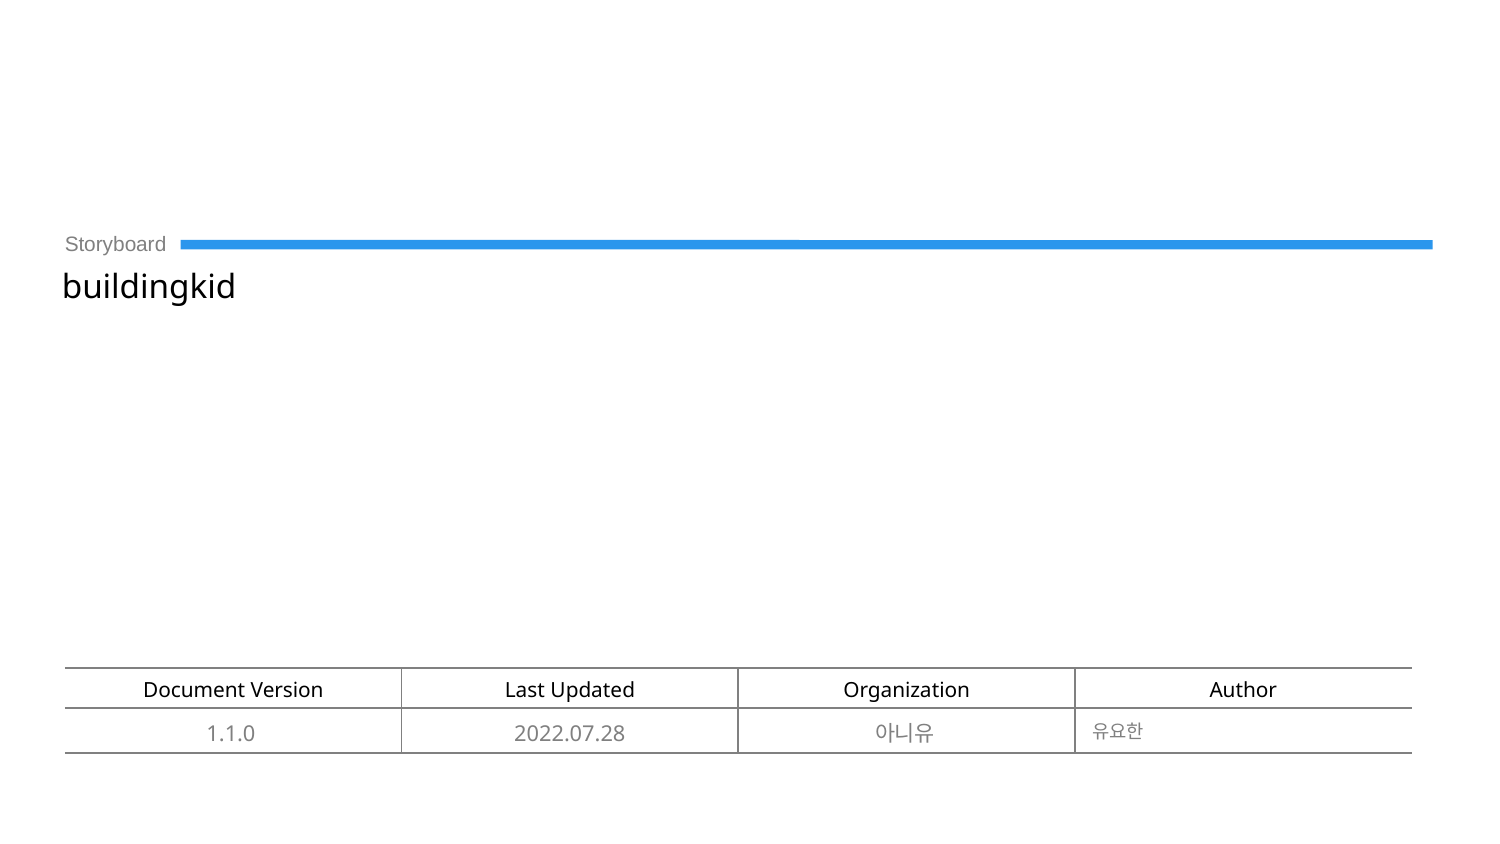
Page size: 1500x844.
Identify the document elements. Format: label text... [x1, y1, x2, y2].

title buildingkid [46, 249, 1436, 321]
list 2022.07.28 [404, 712, 736, 748]
list 1.1.0 [65, 712, 397, 748]
list 유요한 [1077, 712, 1500, 748]
list 아니유 [739, 712, 1071, 748]
